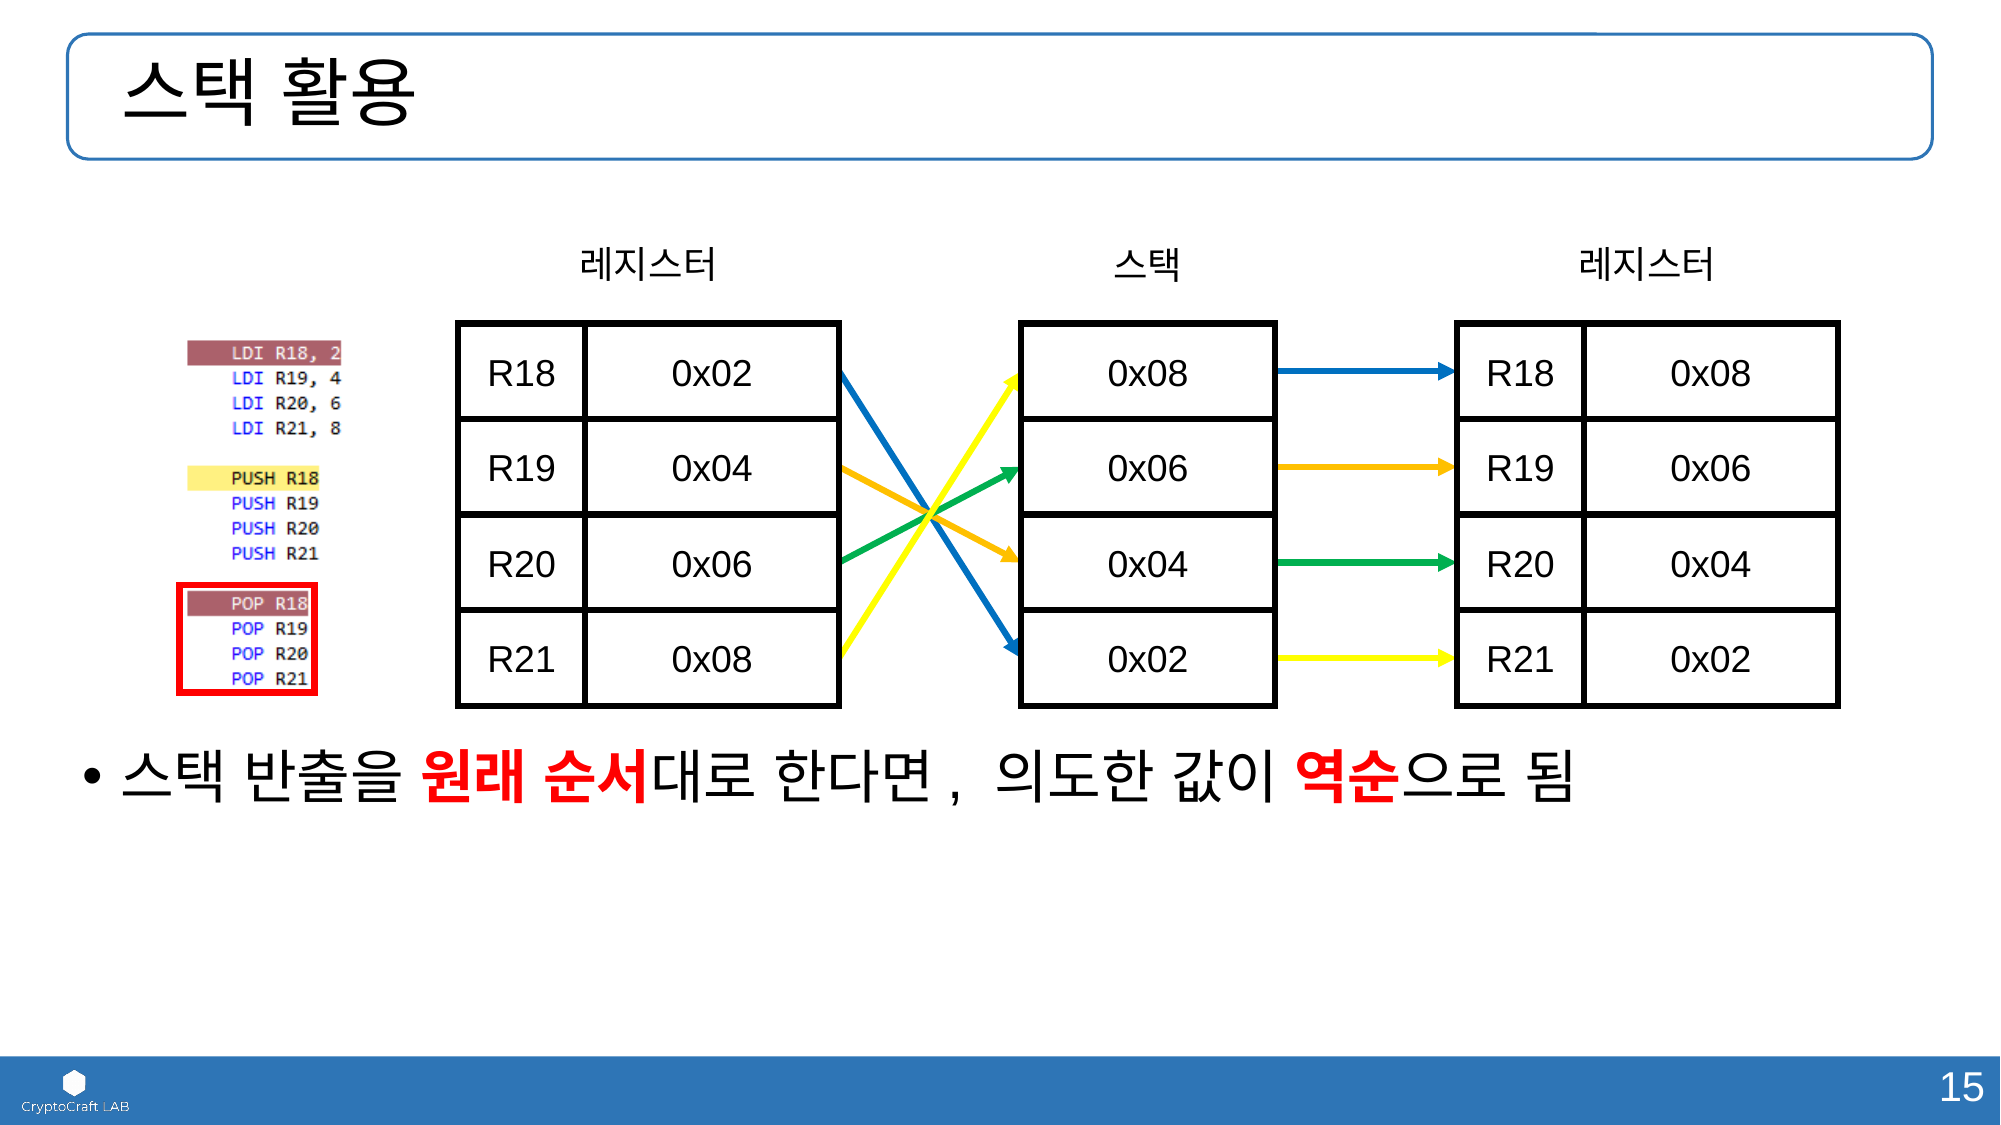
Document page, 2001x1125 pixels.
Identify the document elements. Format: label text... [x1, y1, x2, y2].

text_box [840, 371, 1020, 659]
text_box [457, 323, 840, 706]
title 스택 활용 [67, 34, 1933, 160]
text_box 레지스터 [1520, 233, 1775, 293]
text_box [1456, 323, 1838, 706]
picture [13, 1061, 138, 1123]
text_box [1020, 323, 1275, 706]
text_box 스택 [1021, 235, 1275, 295]
text_box [178, 584, 183, 693]
text_box 레지스터 [521, 233, 776, 293]
list 스택 반출을 원래 순서대로 한다면, 의도한 값이 역순으로 됨 [67, 740, 1933, 1019]
picture [183, 336, 346, 693]
